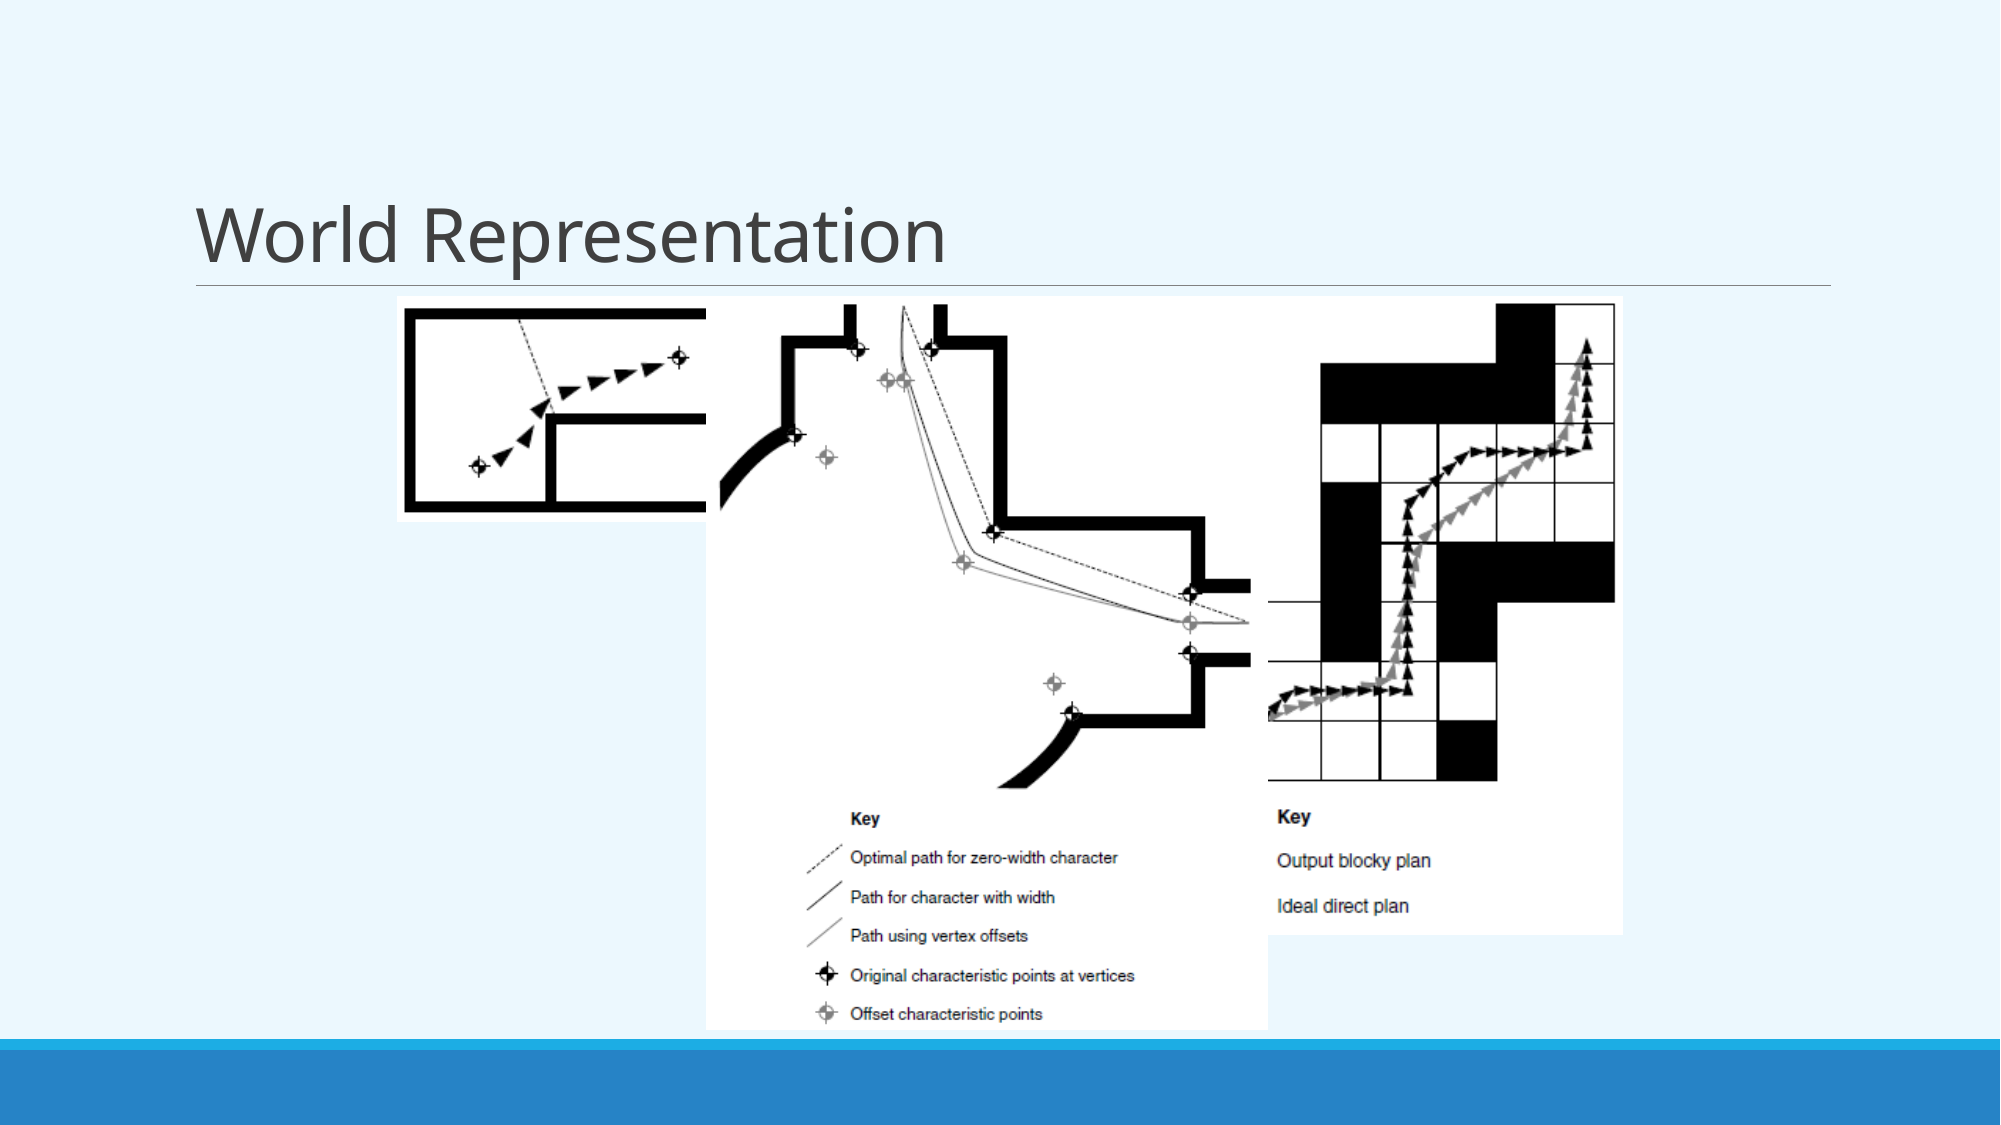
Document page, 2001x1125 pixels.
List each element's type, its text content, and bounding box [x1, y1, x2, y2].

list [396, 296, 704, 523]
picture [705, 296, 1623, 1031]
title World Representation [180, 47, 1830, 285]
